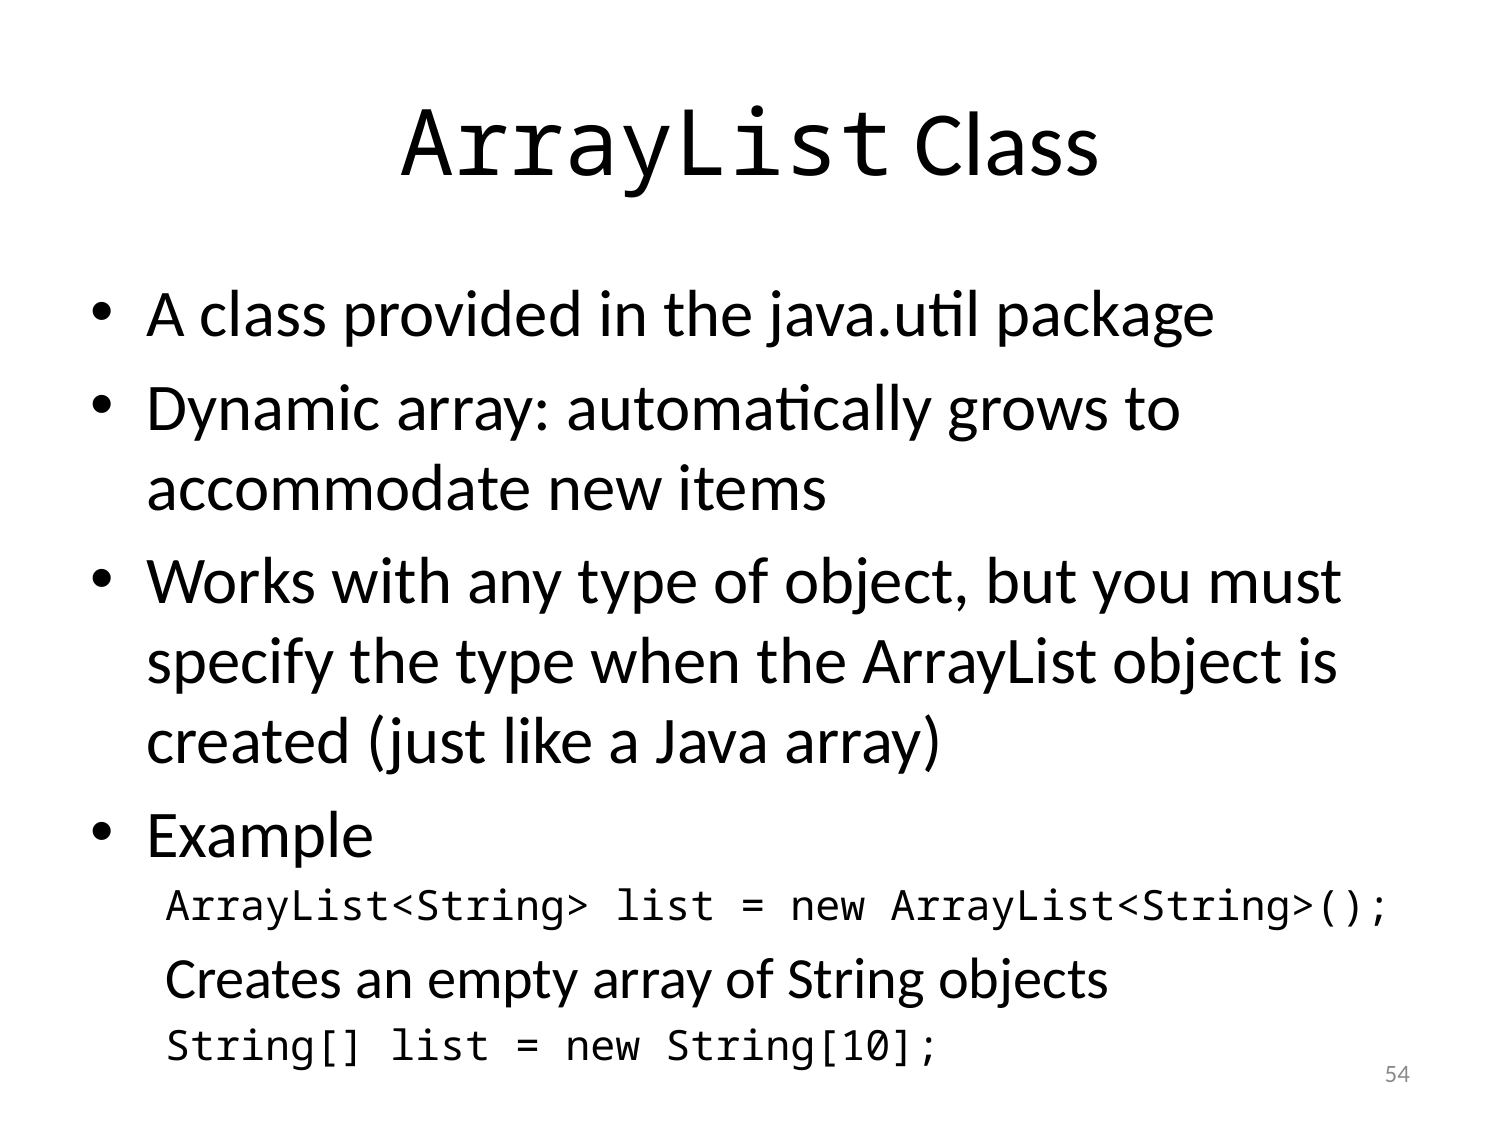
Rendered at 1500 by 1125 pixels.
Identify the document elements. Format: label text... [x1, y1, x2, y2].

slide_number 54 [1074, 1042, 1425, 1103]
title ArrayList Class [75, 45, 1425, 233]
list A class provided in the java.util package Dynamic array: automatically grows to accommodate new items Works with any type of object, but you must specify the type when the ArrayList object is created (just like a Java array) Example ArrayList<String> list = new ArrayList<String>(); Creates an empty array of String objects String[] list = new String[10]; [75, 262, 1500, 1125]
